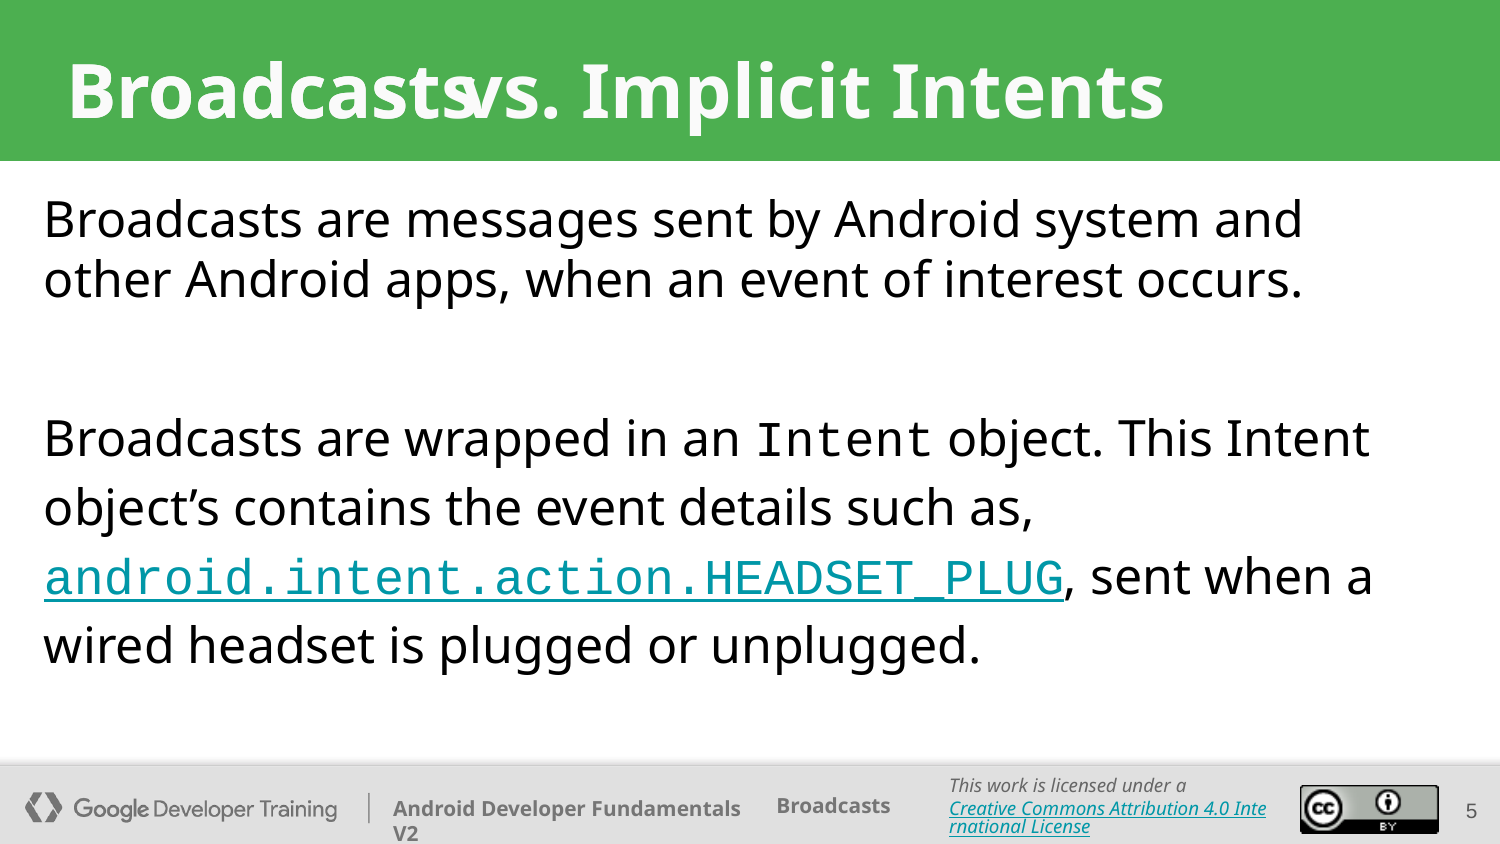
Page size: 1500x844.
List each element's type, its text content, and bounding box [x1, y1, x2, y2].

text_box Broadcasts are messages sent by Android system and other Android apps, when an event of interest occurs. Broadcasts are wrapped in an Intent object. This Intent object’s contains the event details such as, android.intent.action.HEADSET_PLUG, sent when a wired headset is plugged or unplugged. [28, 172, 1456, 742]
slide_number ‹#› [1402, 777, 1493, 842]
picture [0, 161, 1500, 844]
title Broadcasts [51, 28, 1449, 122]
